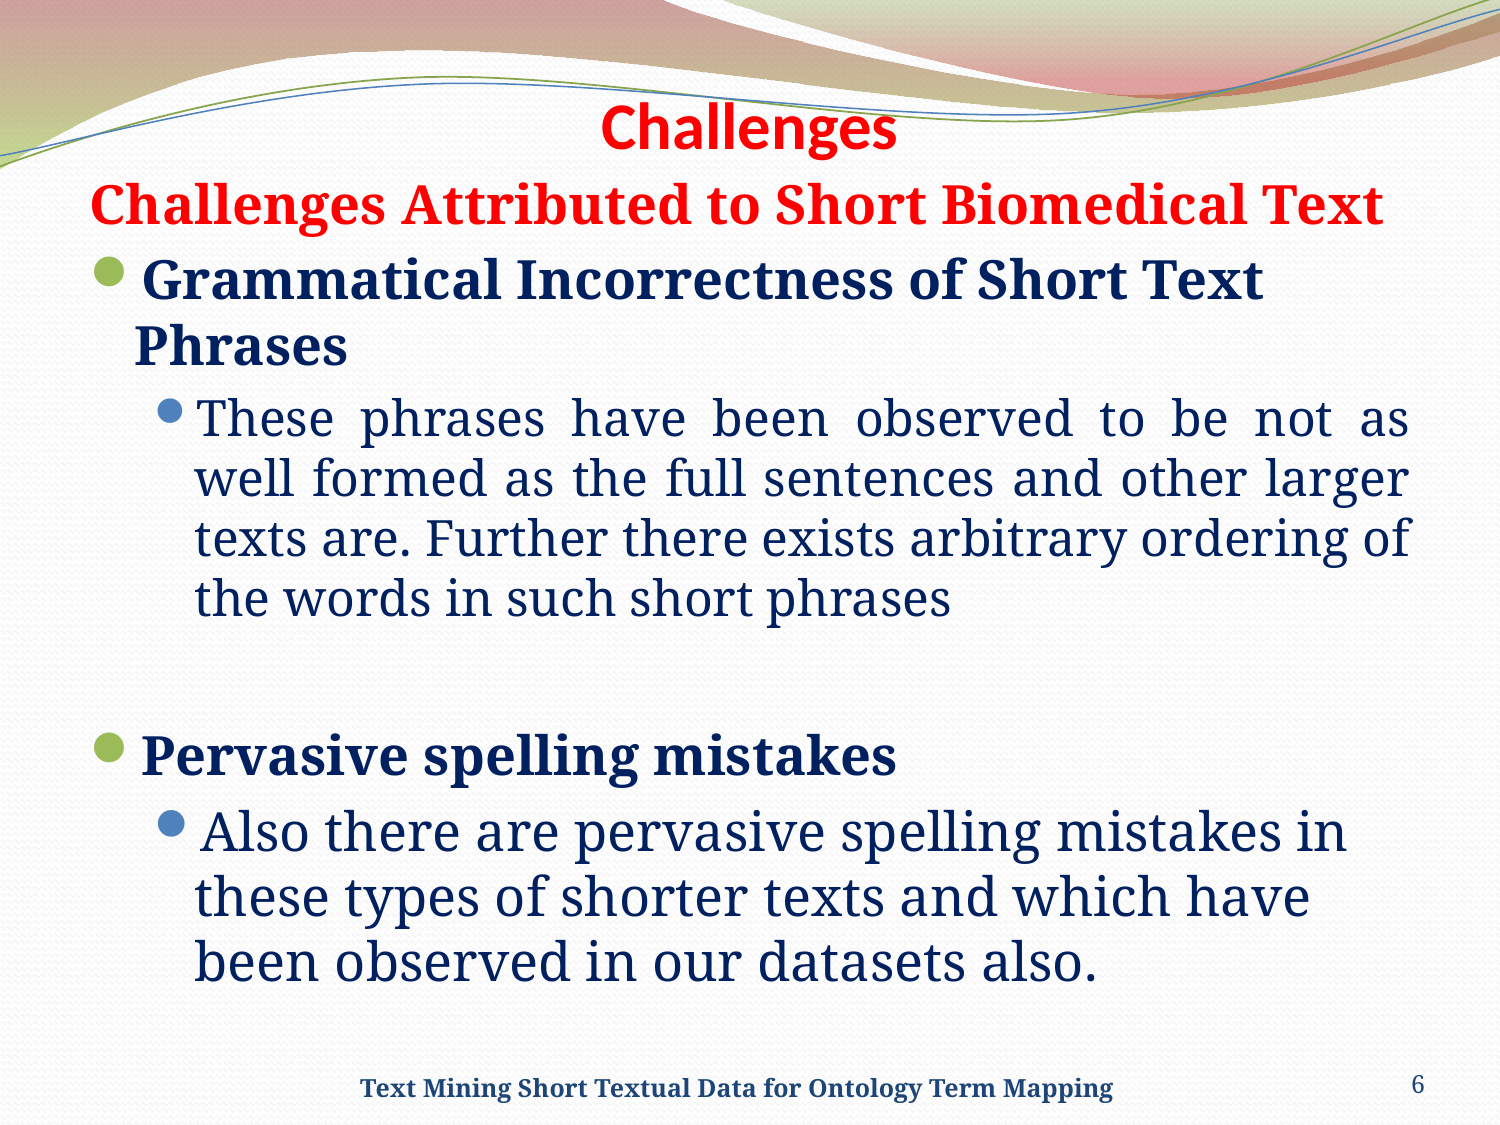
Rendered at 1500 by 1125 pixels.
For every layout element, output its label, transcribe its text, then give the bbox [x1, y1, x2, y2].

slide_number 6 [1400, 1042, 1425, 1103]
footer Text Mining Short Textual Data for Ontology Term Mapping [75, 1042, 1400, 1103]
title Challenges [75, 75, 1425, 162]
list Challenges Attributed to Short Biomedical Text Grammatical Incorrectness of Short Text Phrases These phrases have been observed to be not as well formed as the full sentences and other larger texts are. Further there exists arbitrary ordering of the words in such short phrases Pervasive spelling mistakes Also there are pervasive spelling mistakes in these types of shorter texts and which have been observed in our datasets also. [75, 162, 1425, 1042]
